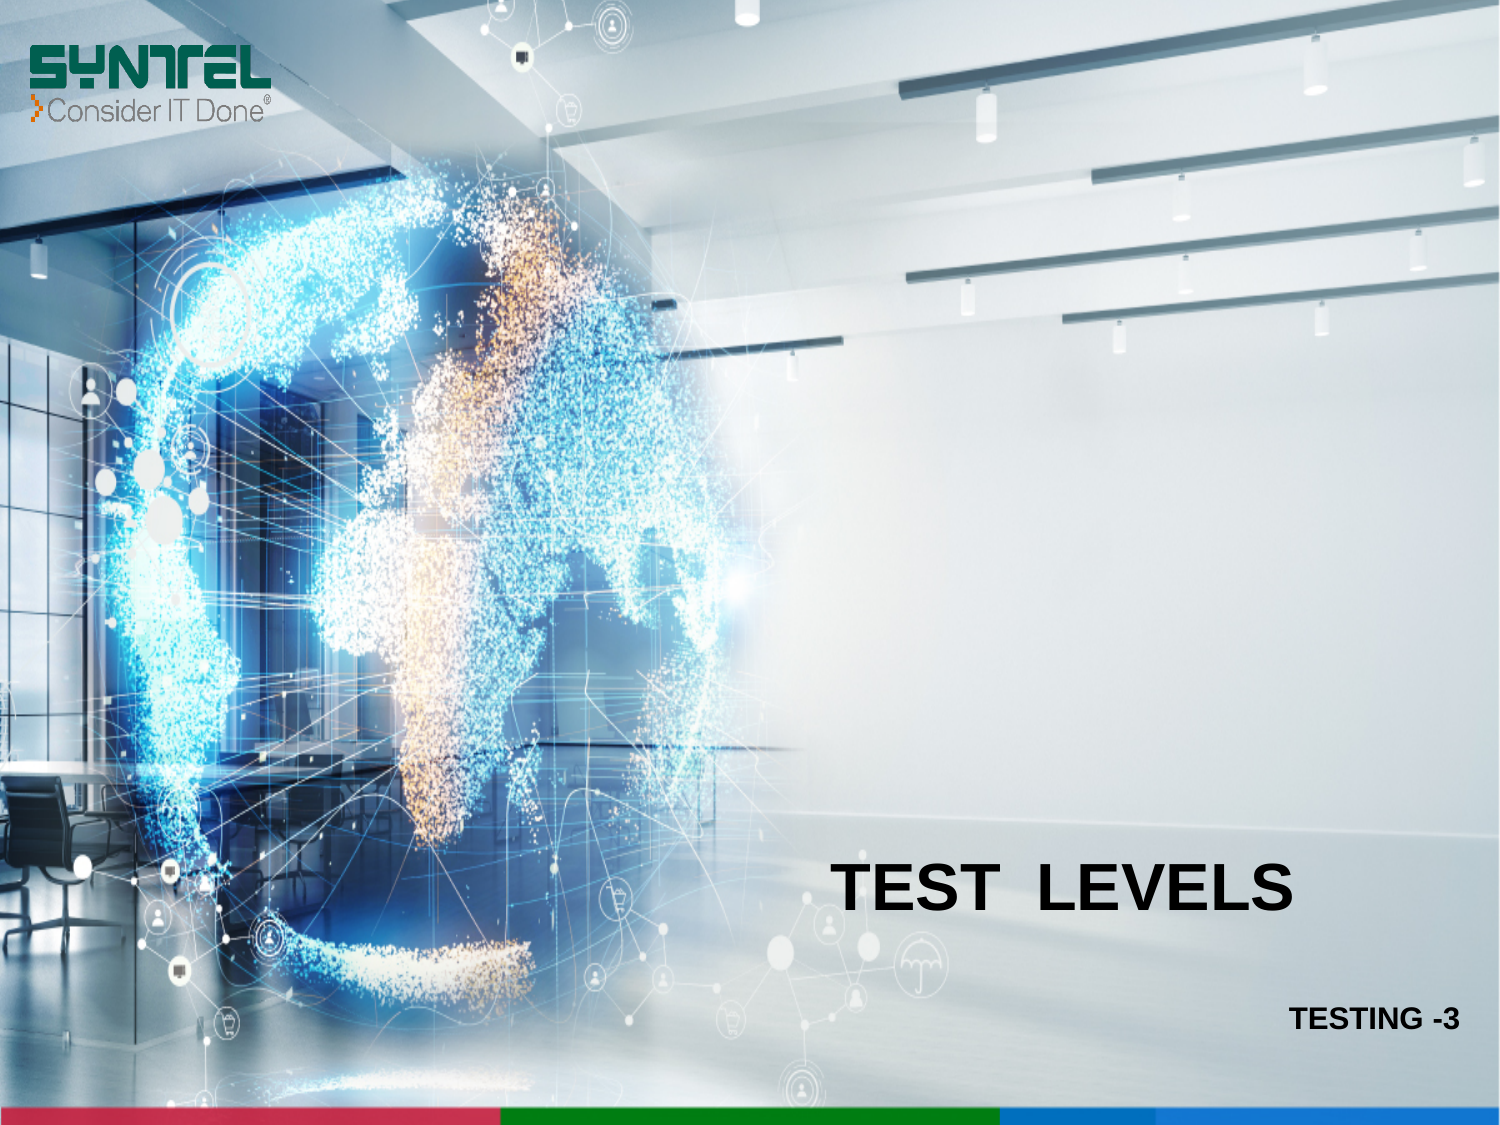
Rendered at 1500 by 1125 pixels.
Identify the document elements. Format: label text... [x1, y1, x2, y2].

title TEST LEVELS [665, 751, 1461, 971]
picture [0, 0, 1500, 1125]
subtitle TESTING -3 [665, 978, 1461, 1057]
